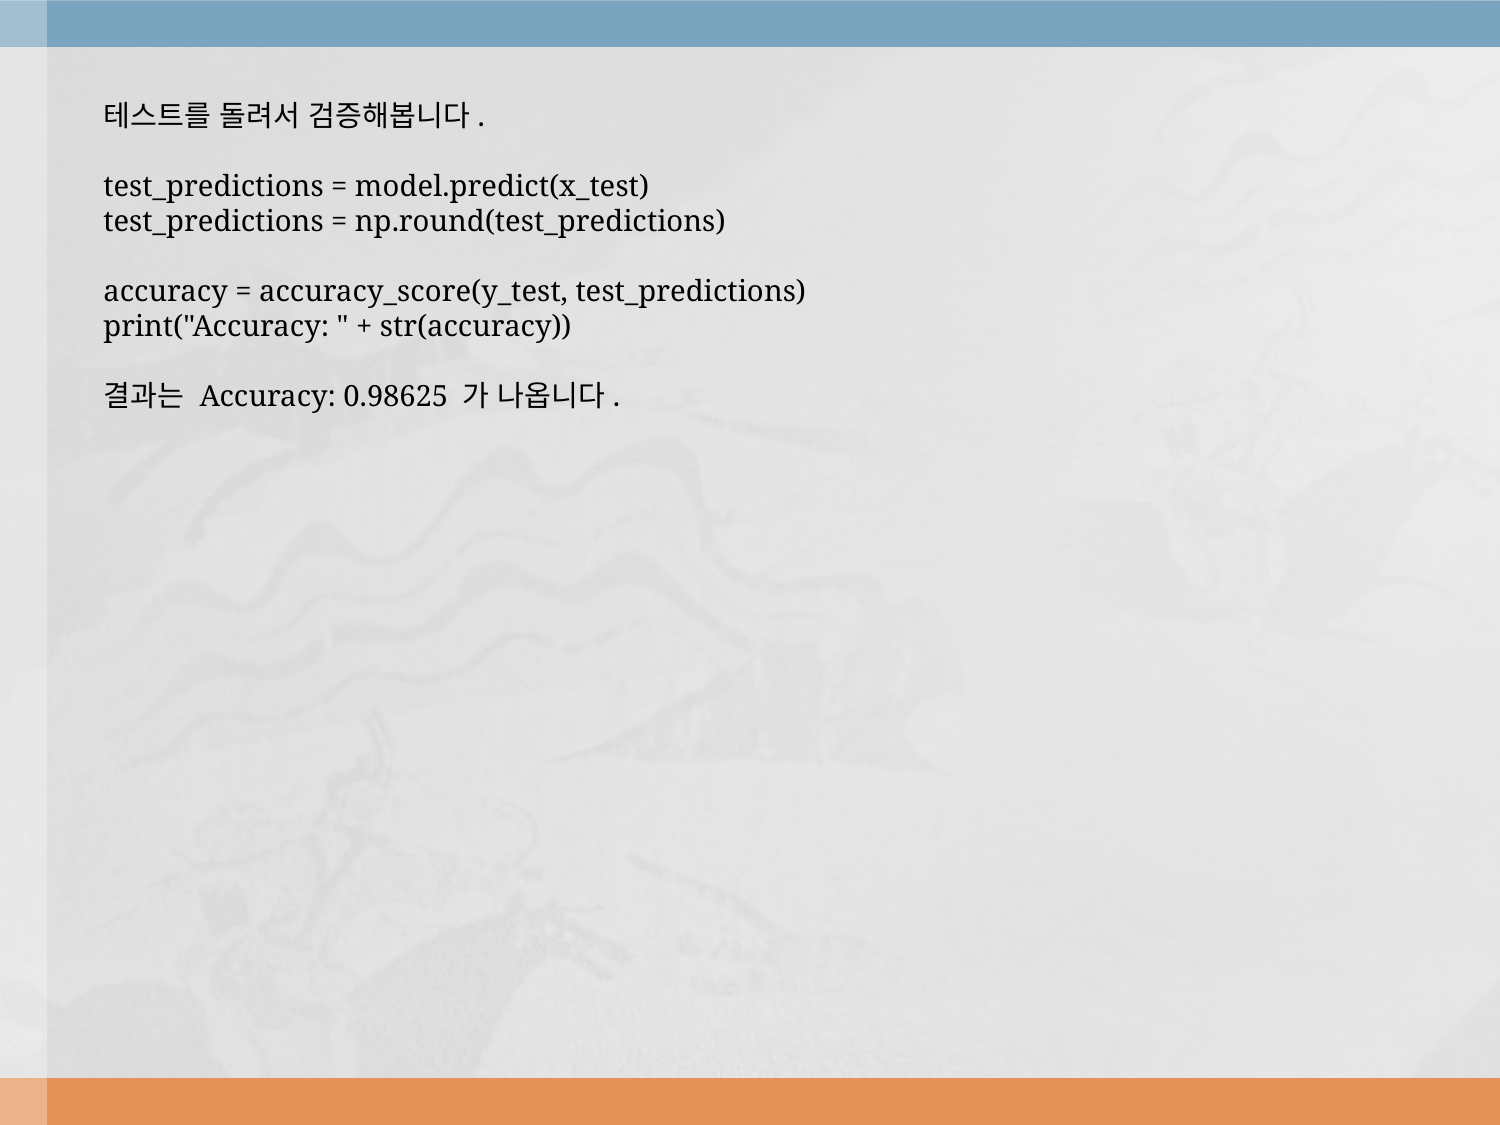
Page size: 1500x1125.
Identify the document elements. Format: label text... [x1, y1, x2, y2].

text_box 테스트를 돌려서 검증해봅니다. test_predictions = model.predict(x_test) test_predictions = np.round(test_predictions) accuracy = accuracy_score(y_test, test_predictions) print("Accuracy: " + str(accuracy)) 결과는 Accuracy: 0.98625 가 나옵니다. [88, 89, 1436, 420]
